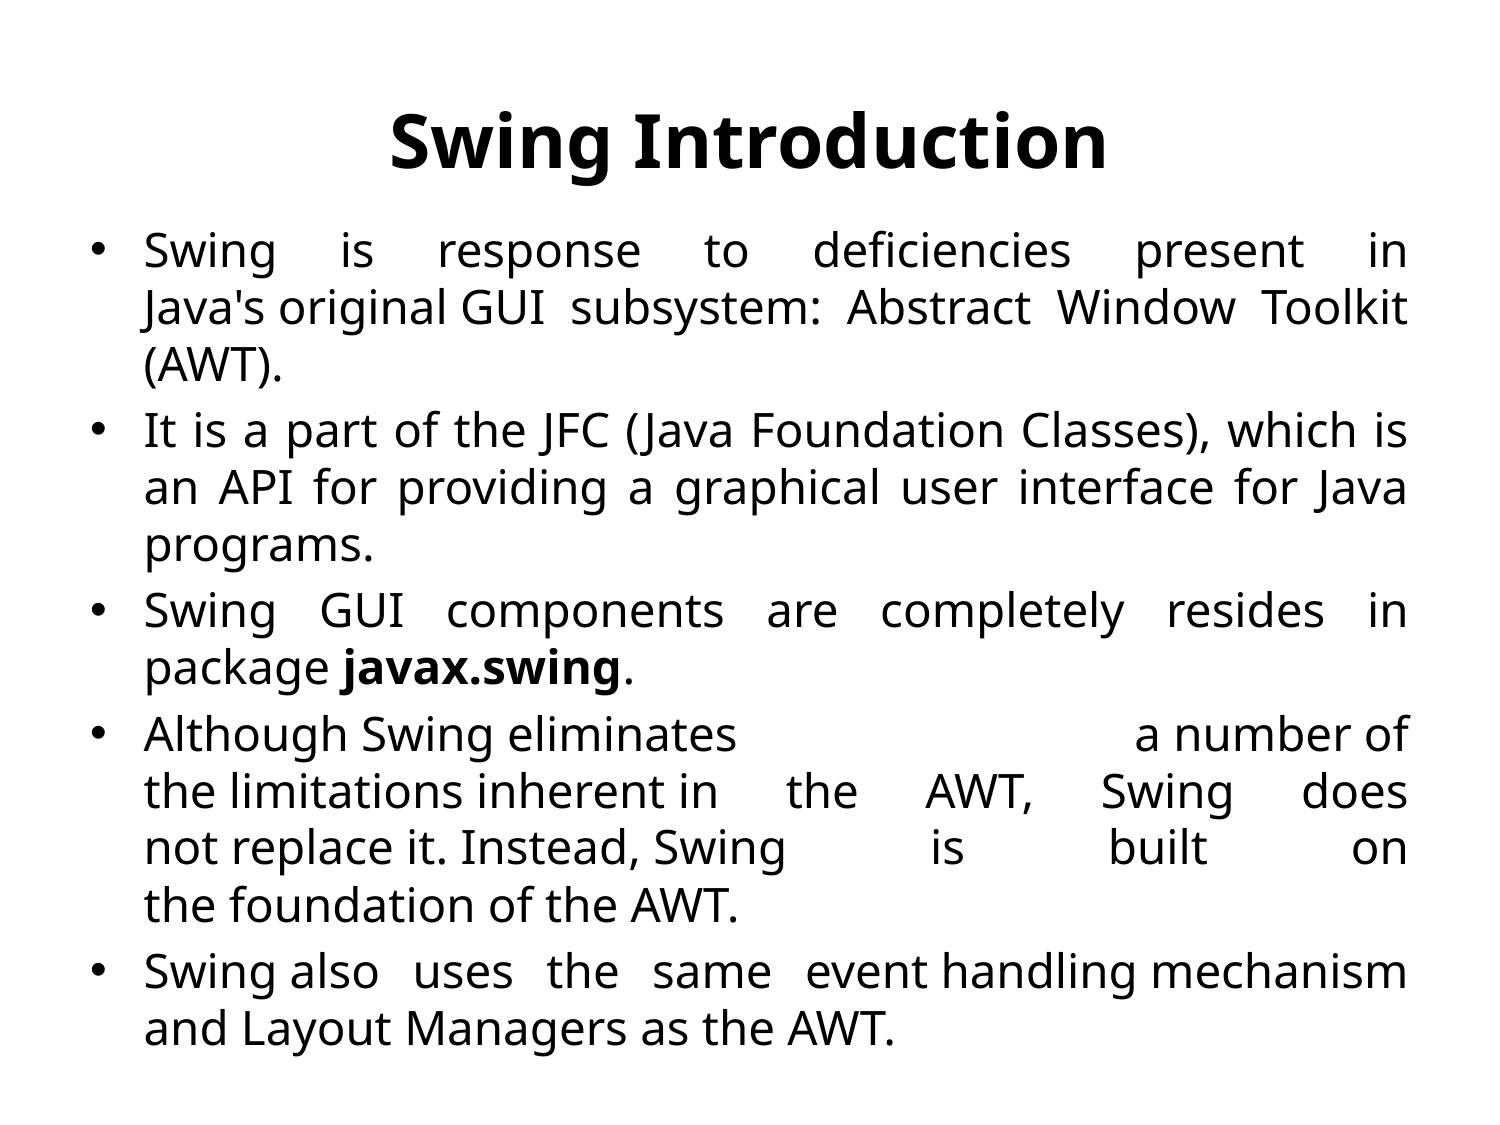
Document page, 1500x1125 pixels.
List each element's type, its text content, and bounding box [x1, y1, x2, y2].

list Swing is response to deficiencies present in Java's original GUI subsystem: Abstract Window Toolkit (AWT). It is a part of the JFC (Java Foundation Classes), which is an API for providing a graphical user interface for Java programs. Swing GUI components are completely resides in package javax.swing. Although Swing eliminates a number of the limitations inherent in the AWT, Swing does not replace it. Instead, Swing is built on the foundation of the AWT. Swing also uses the same event handling mechanism and Layout Managers as the AWT. [75, 212, 1425, 1063]
title Swing Introduction [75, 45, 1425, 212]
